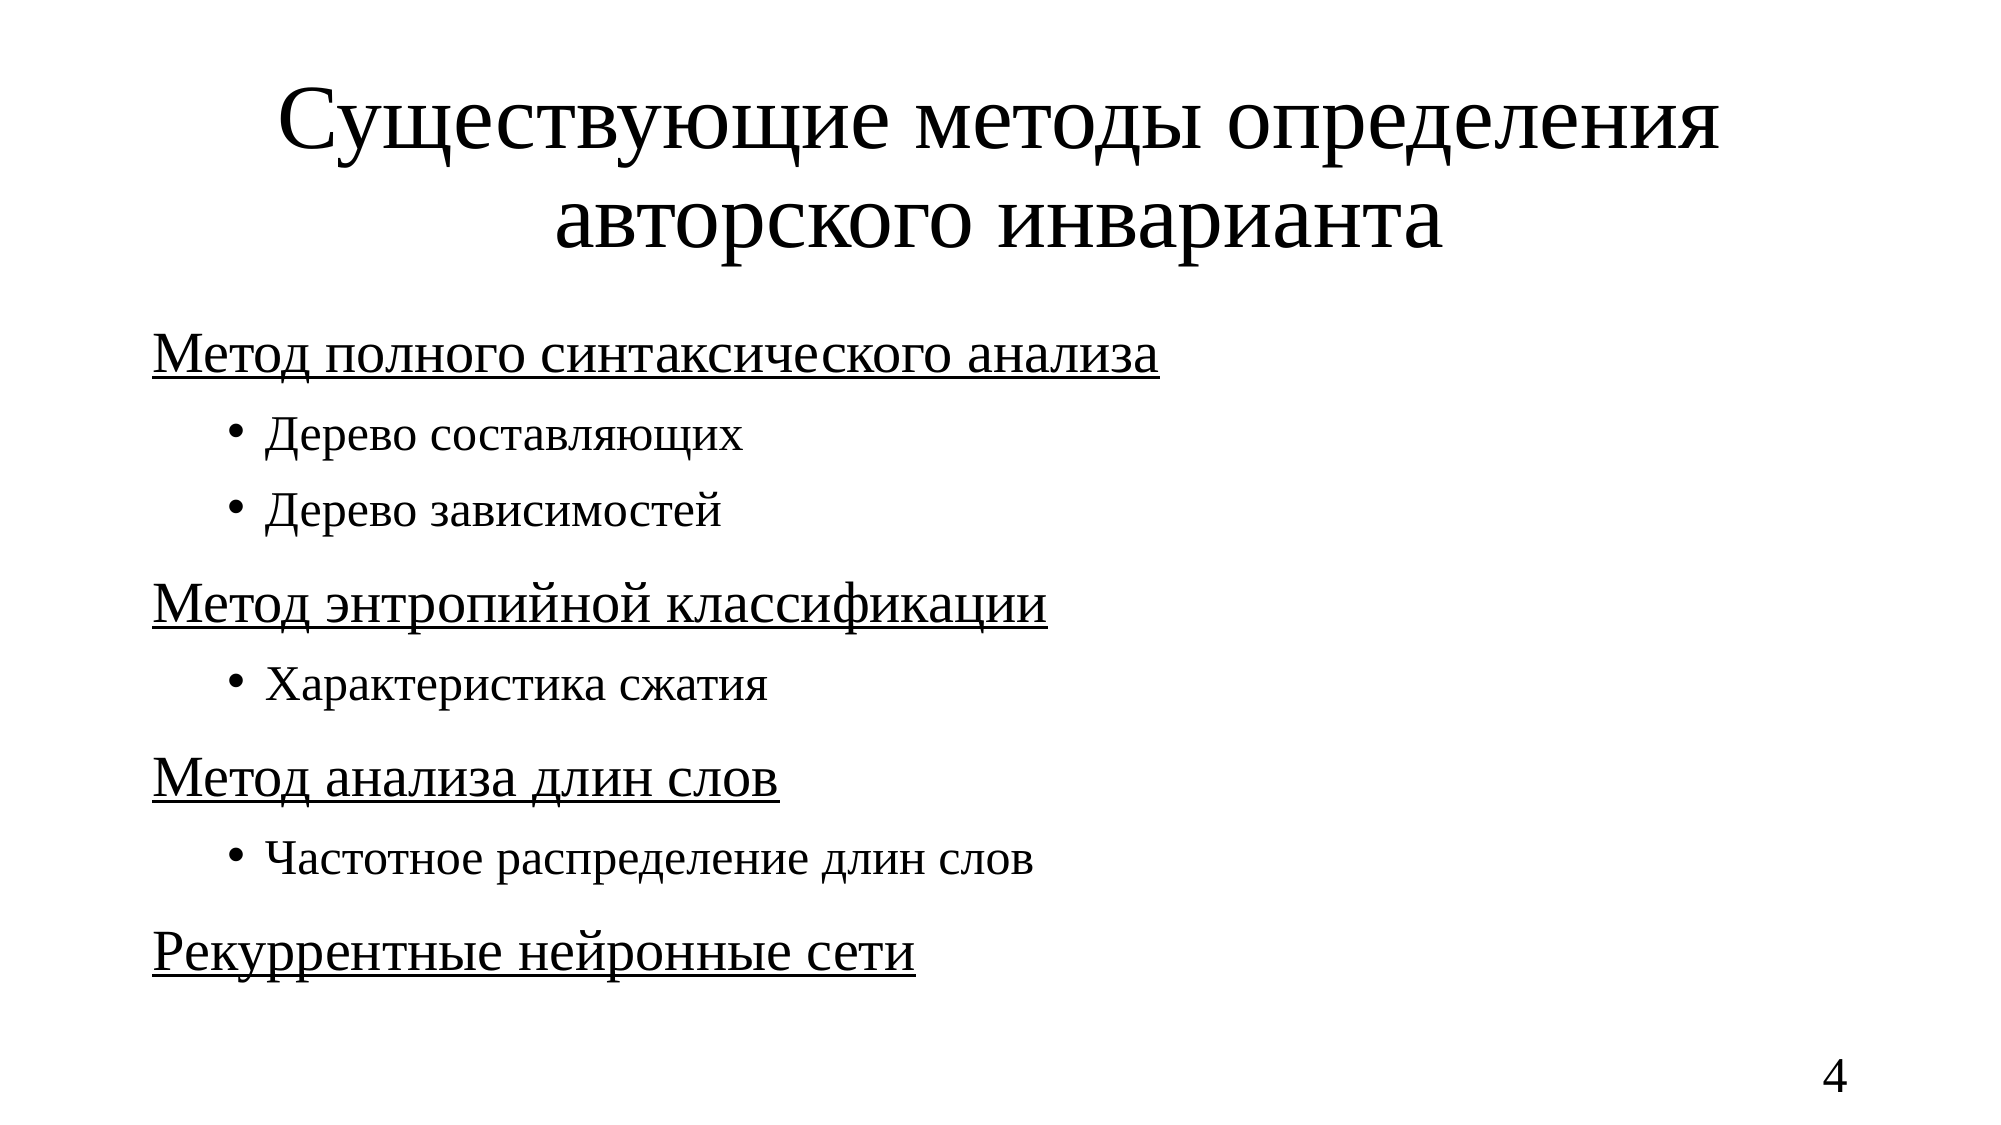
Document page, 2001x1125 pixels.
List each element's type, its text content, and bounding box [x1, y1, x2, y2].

title Существующие методы определения авторского инварианта [137, 59, 1863, 278]
slide_number 4 [1412, 1042, 1863, 1103]
list Метод полного синтаксического анализа Дерево составляющих Дерево зависимостей Метод энтропийной классификации Характеристика сжатия Метод анализа длин слов Частотное распределение длин слов Рекуррентные нейронные сети [137, 299, 1931, 1103]
